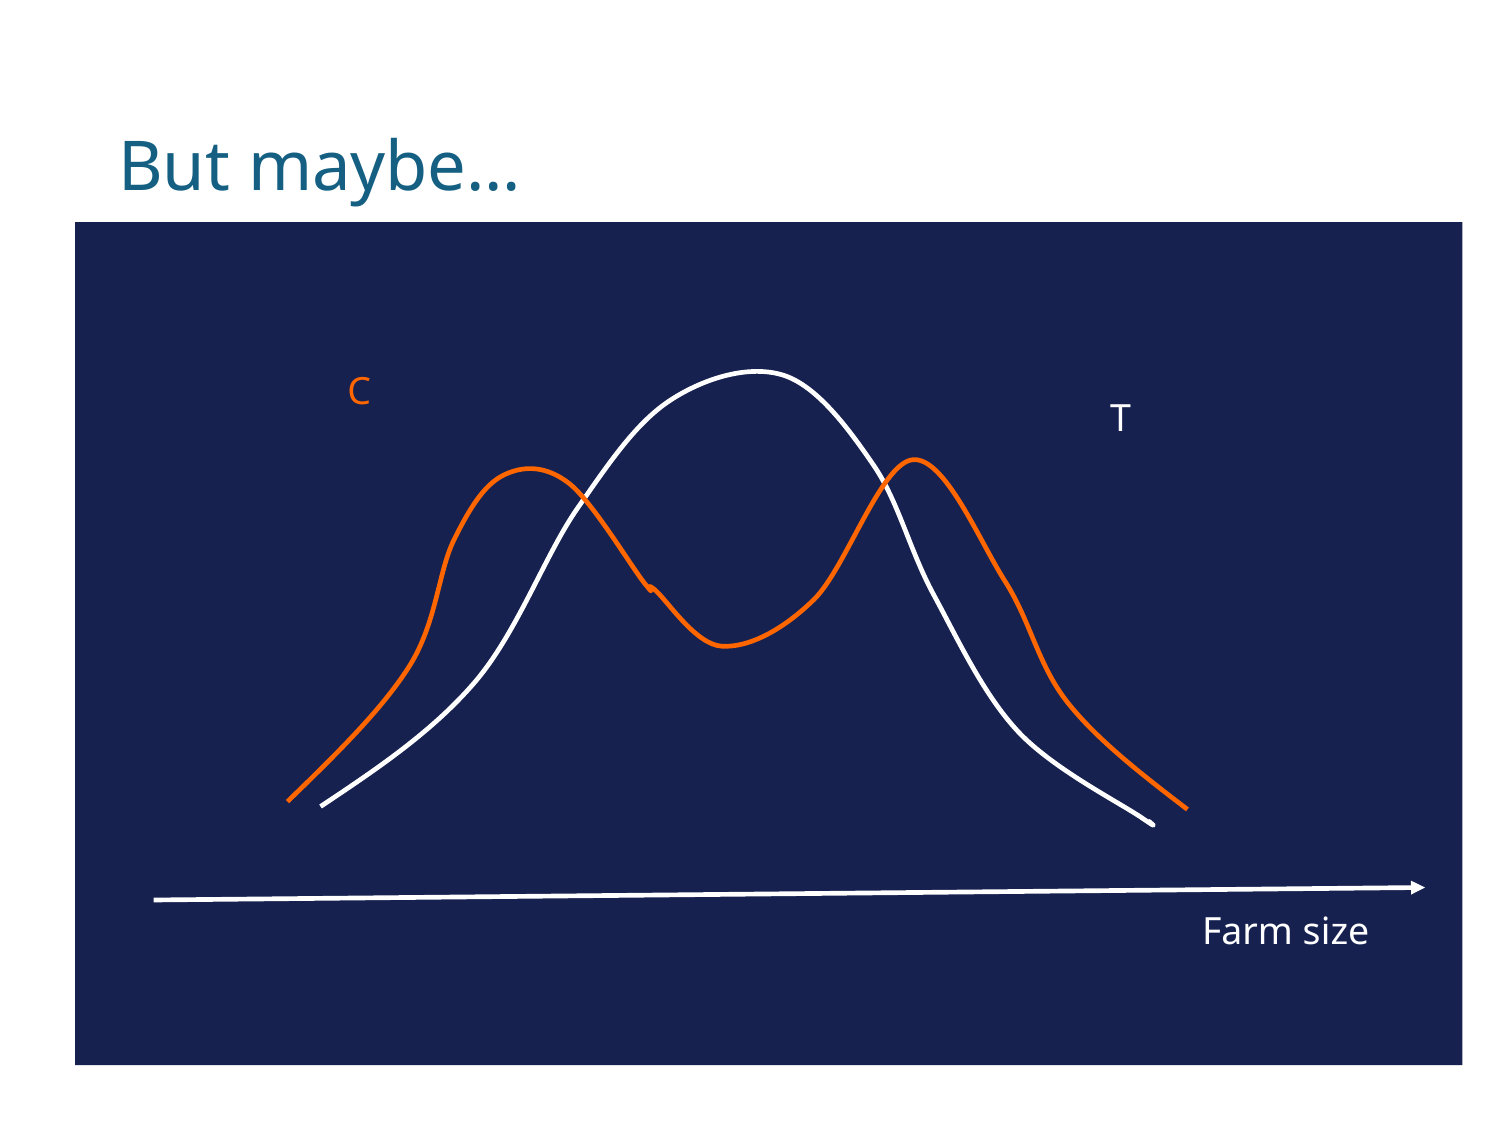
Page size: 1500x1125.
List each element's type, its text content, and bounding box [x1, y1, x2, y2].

title But maybe… [103, 59, 1397, 278]
text_box Farm size [1187, 901, 1425, 960]
text_box [287, 459, 1188, 810]
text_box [153, 886, 1426, 901]
text_box C [332, 359, 483, 420]
text_box T [1095, 386, 1246, 447]
text_box [584, 371, 885, 646]
text_box [320, 802, 1154, 826]
text_box [75, 222, 1463, 1066]
